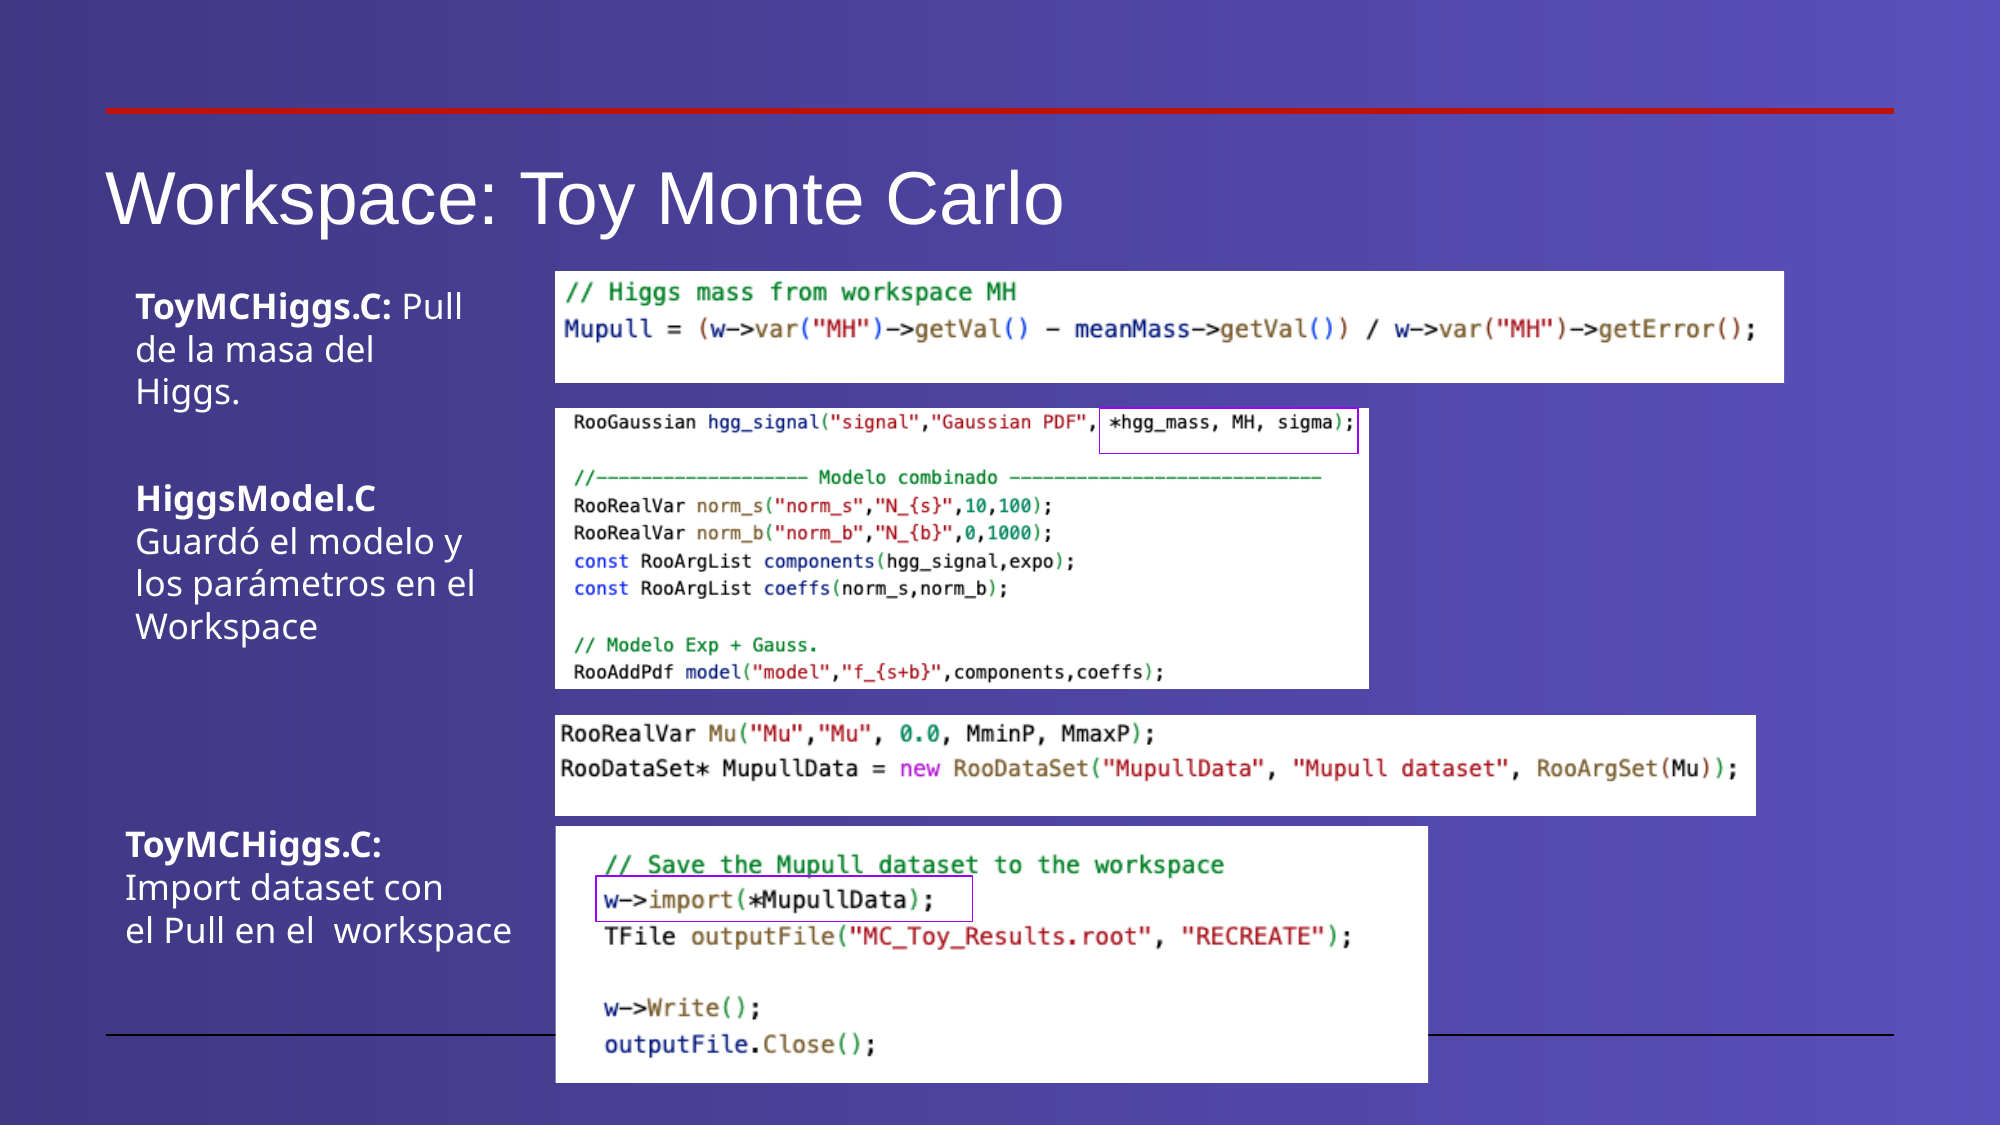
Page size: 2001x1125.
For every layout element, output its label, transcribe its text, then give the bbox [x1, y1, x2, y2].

text_box ToyMCHiggs.C: Pull de la masa del Higgs. [120, 269, 497, 427]
picture [554, 271, 1785, 384]
text_box ToyMCHiggs.C: Import dataset con el Pull en el workspace [110, 807, 554, 966]
title Workspace: Toy Monte Carlo [90, 156, 1894, 333]
picture [555, 826, 1429, 1084]
picture [554, 407, 1369, 689]
picture [554, 715, 1756, 816]
text_box HiggsModel.C Guardó el modelo y los parámetros en el Workspace [120, 461, 524, 662]
